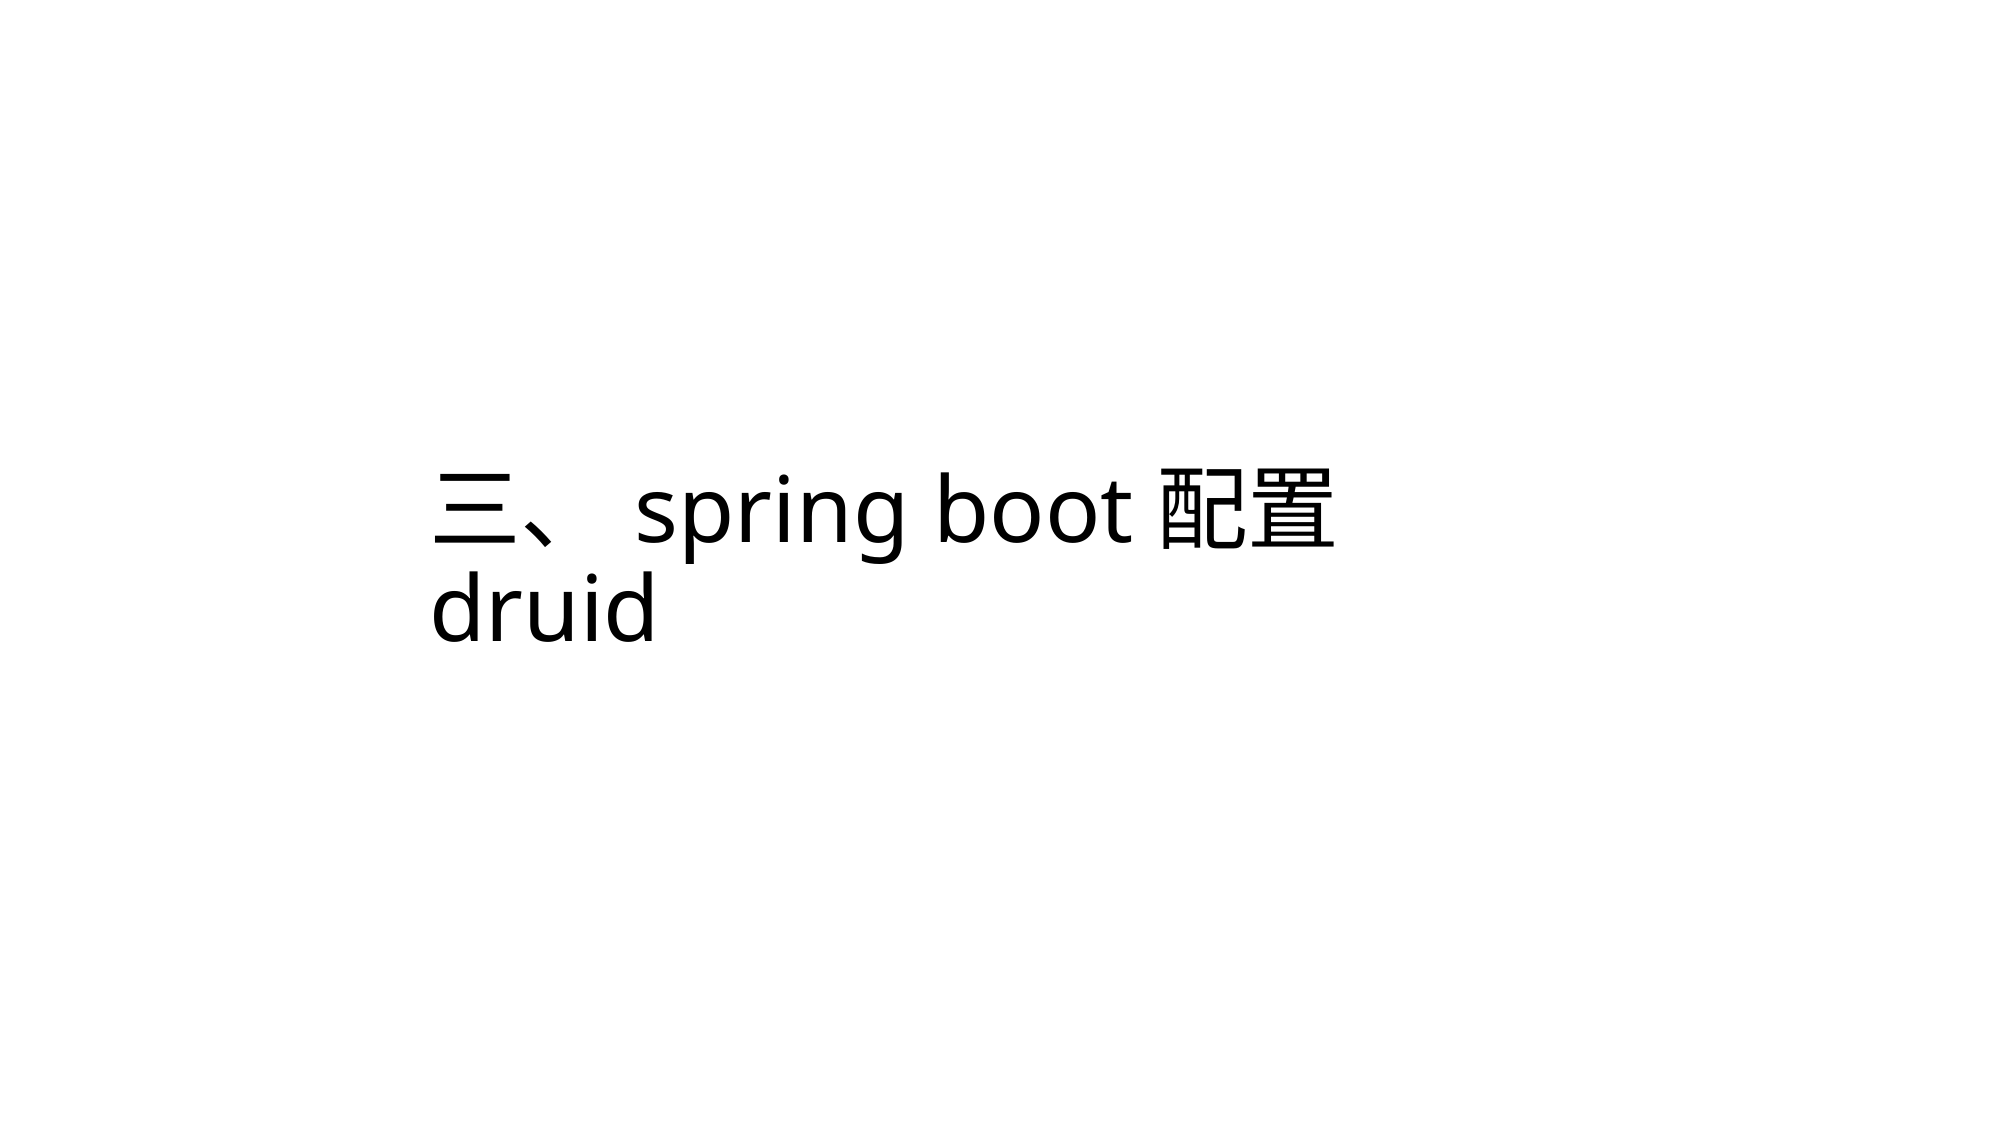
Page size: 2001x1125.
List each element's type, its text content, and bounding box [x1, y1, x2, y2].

title 三、spring boot配置druid [414, 453, 1586, 672]
